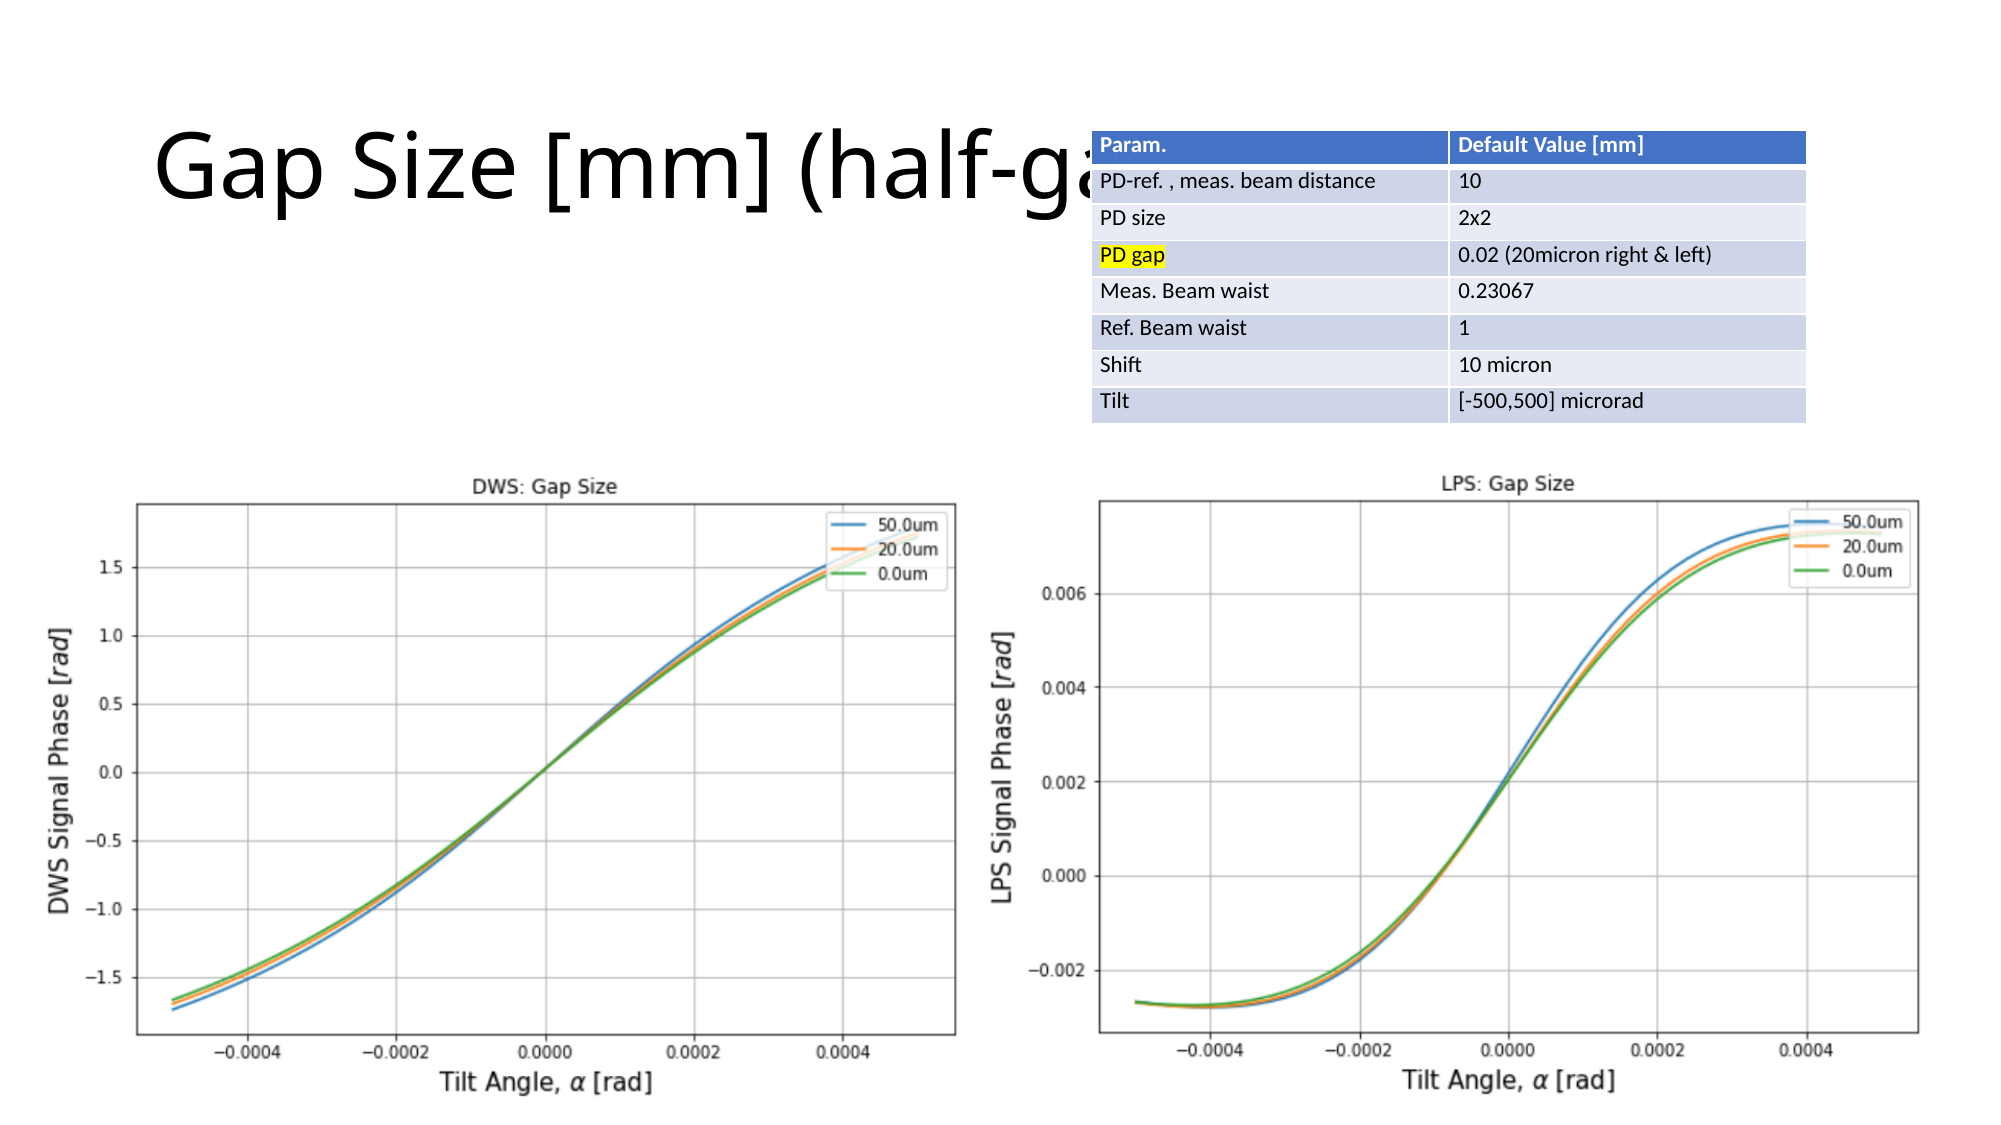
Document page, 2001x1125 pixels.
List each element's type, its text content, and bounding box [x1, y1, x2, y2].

table_cell 2x2 [1450, 205, 1806, 240]
table_cell 10 [1450, 170, 1806, 203]
title Gap Size [mm] (half-gap) [137, 59, 1863, 278]
picture [28, 466, 1938, 1099]
table_cell Shift [1092, 351, 1448, 386]
table_cell 0.23067 [1450, 278, 1806, 313]
table_header Default Value [mm] [1450, 131, 1806, 164]
table_cell Ref. Beam waist [1092, 315, 1448, 350]
table_cell PD size [1092, 205, 1448, 240]
table_cell Meas. Beam waist [1092, 278, 1448, 313]
table_cell 10 micron [1450, 351, 1806, 386]
table_header Param. [1092, 131, 1448, 164]
table_cell 1 [1450, 315, 1806, 350]
table_cell Tilt [1092, 388, 1448, 423]
table_cell PD-ref. , meas. beam distance [1092, 170, 1448, 203]
table_cell PD gap [1092, 241, 1448, 276]
table_cell 0.02 (20micron right & left) [1450, 241, 1806, 276]
table_cell [-500,500] microrad [1450, 388, 1806, 423]
